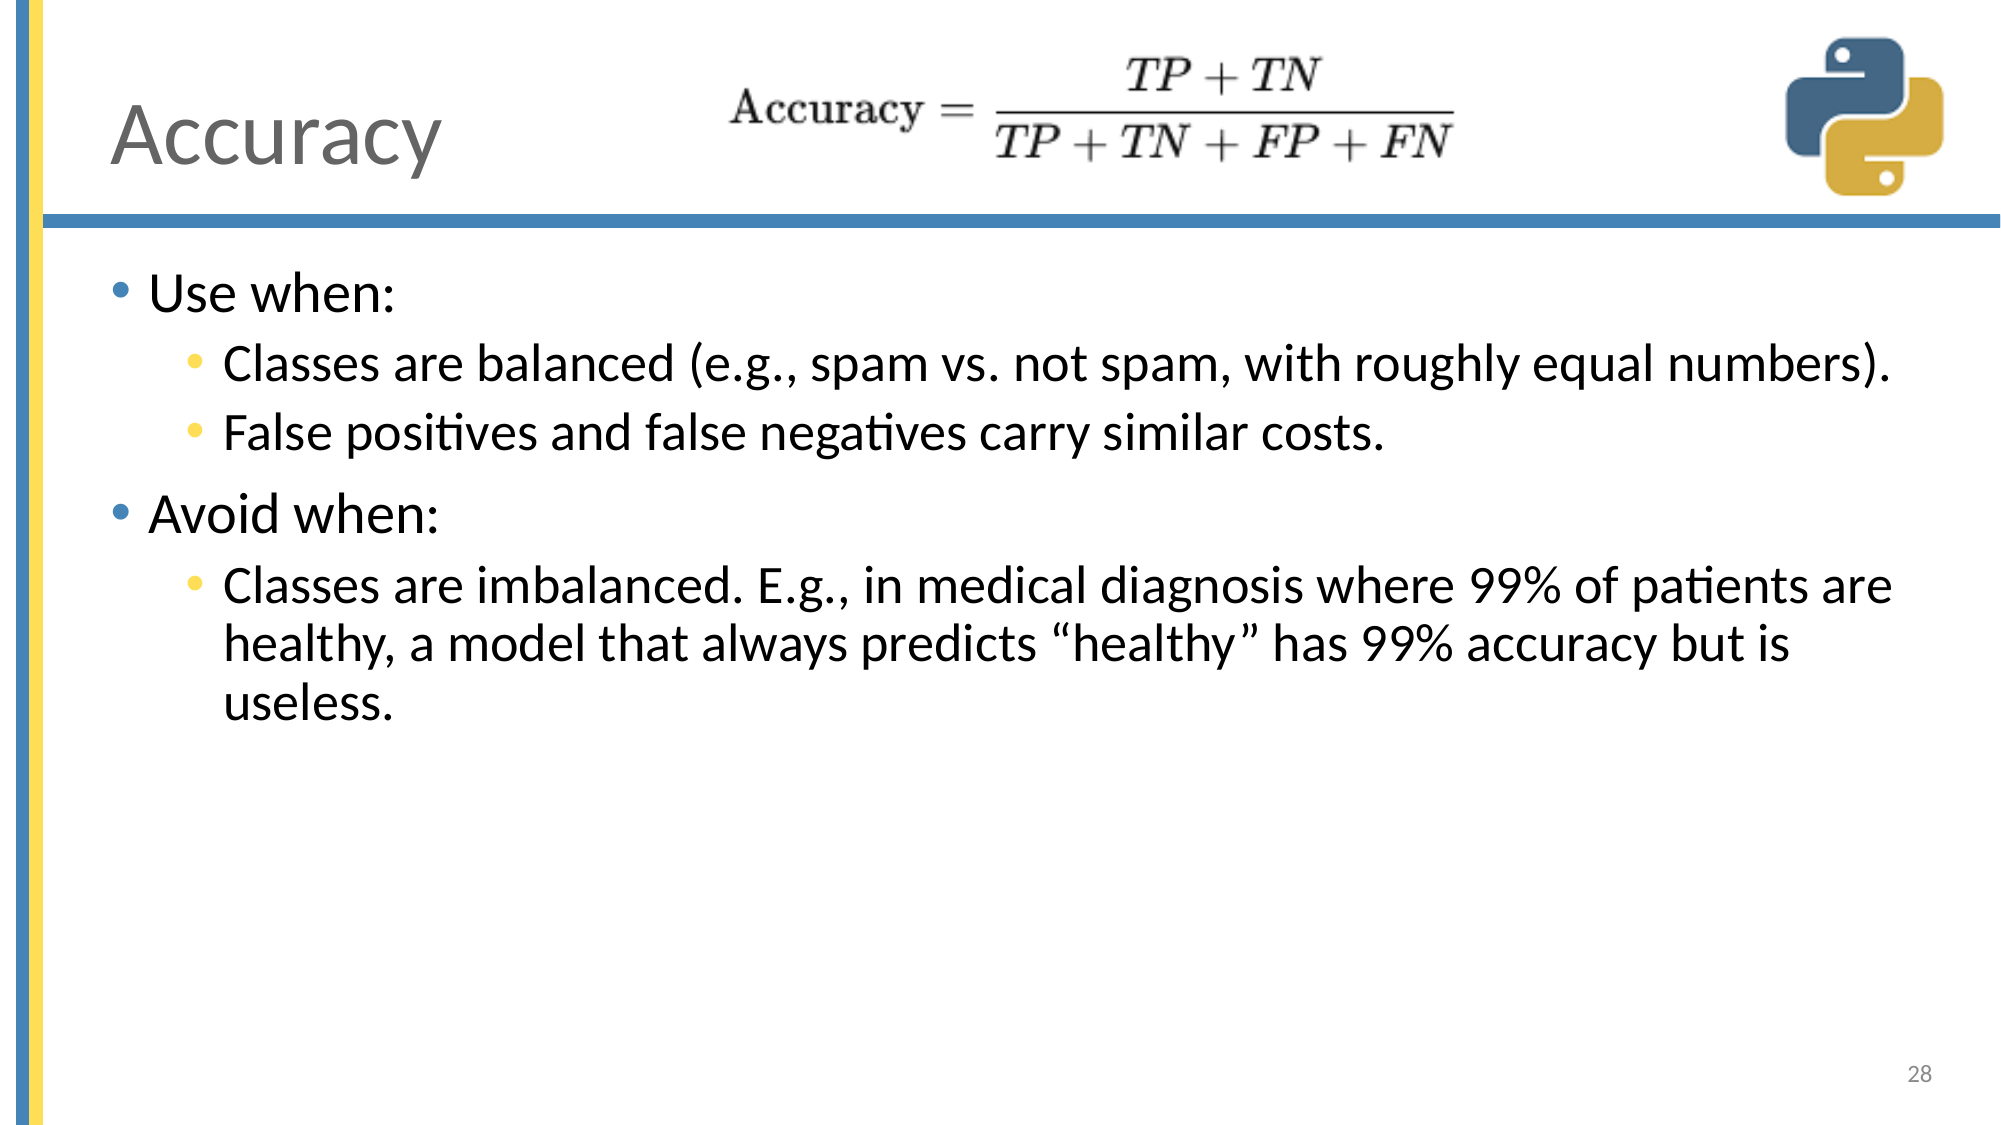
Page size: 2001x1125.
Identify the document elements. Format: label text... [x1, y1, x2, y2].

slide_number 28 [1497, 1042, 1948, 1103]
picture [1747, 18, 1987, 205]
picture [713, 36, 1498, 188]
list Use when: Classes are balanced (e.g., spam vs. not spam, with roughly equal numbers). False positives and false negatives carry similar costs. Avoid when: Classes are imbalanced. E.g., in medical diagnosis where 99% of patients are healthy, a model that always predicts “healthy” has 99% accuracy but is useless. [95, 254, 1948, 1014]
title Accuracy [95, 59, 1863, 211]
